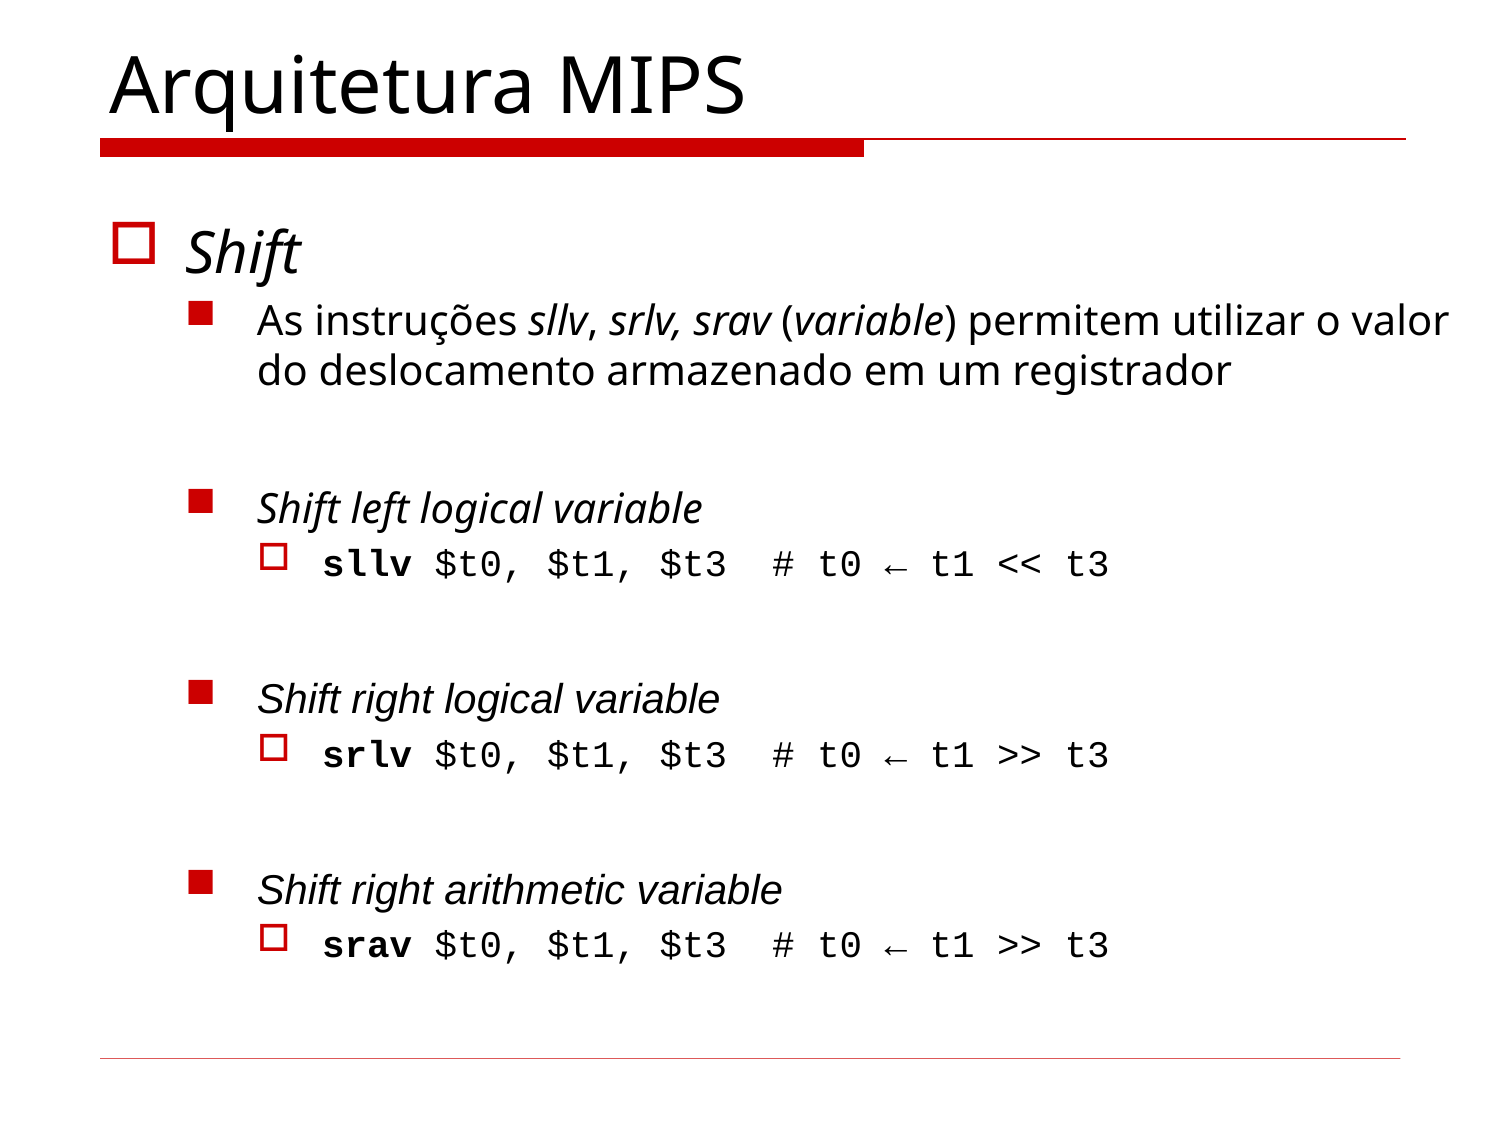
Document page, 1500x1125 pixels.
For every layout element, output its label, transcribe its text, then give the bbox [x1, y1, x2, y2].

list Shift As instruções sllv, srlv, srav (variable) permitem utilizar o valor do deslocamento armazenado em um registrador Shift left logical variable sllv $t0, $t1, $t3 # t0 ← t1 << t3 Shift right logical variable srlv $t0, $t1, $t3 # t0 ← t1 >> t3 Shift right arithmetic variable srav $t0, $t1, $t3 # t0 ← t1 >> t3 [92, 207, 1481, 1004]
title Arquitetura MIPS [93, 49, 1407, 138]
